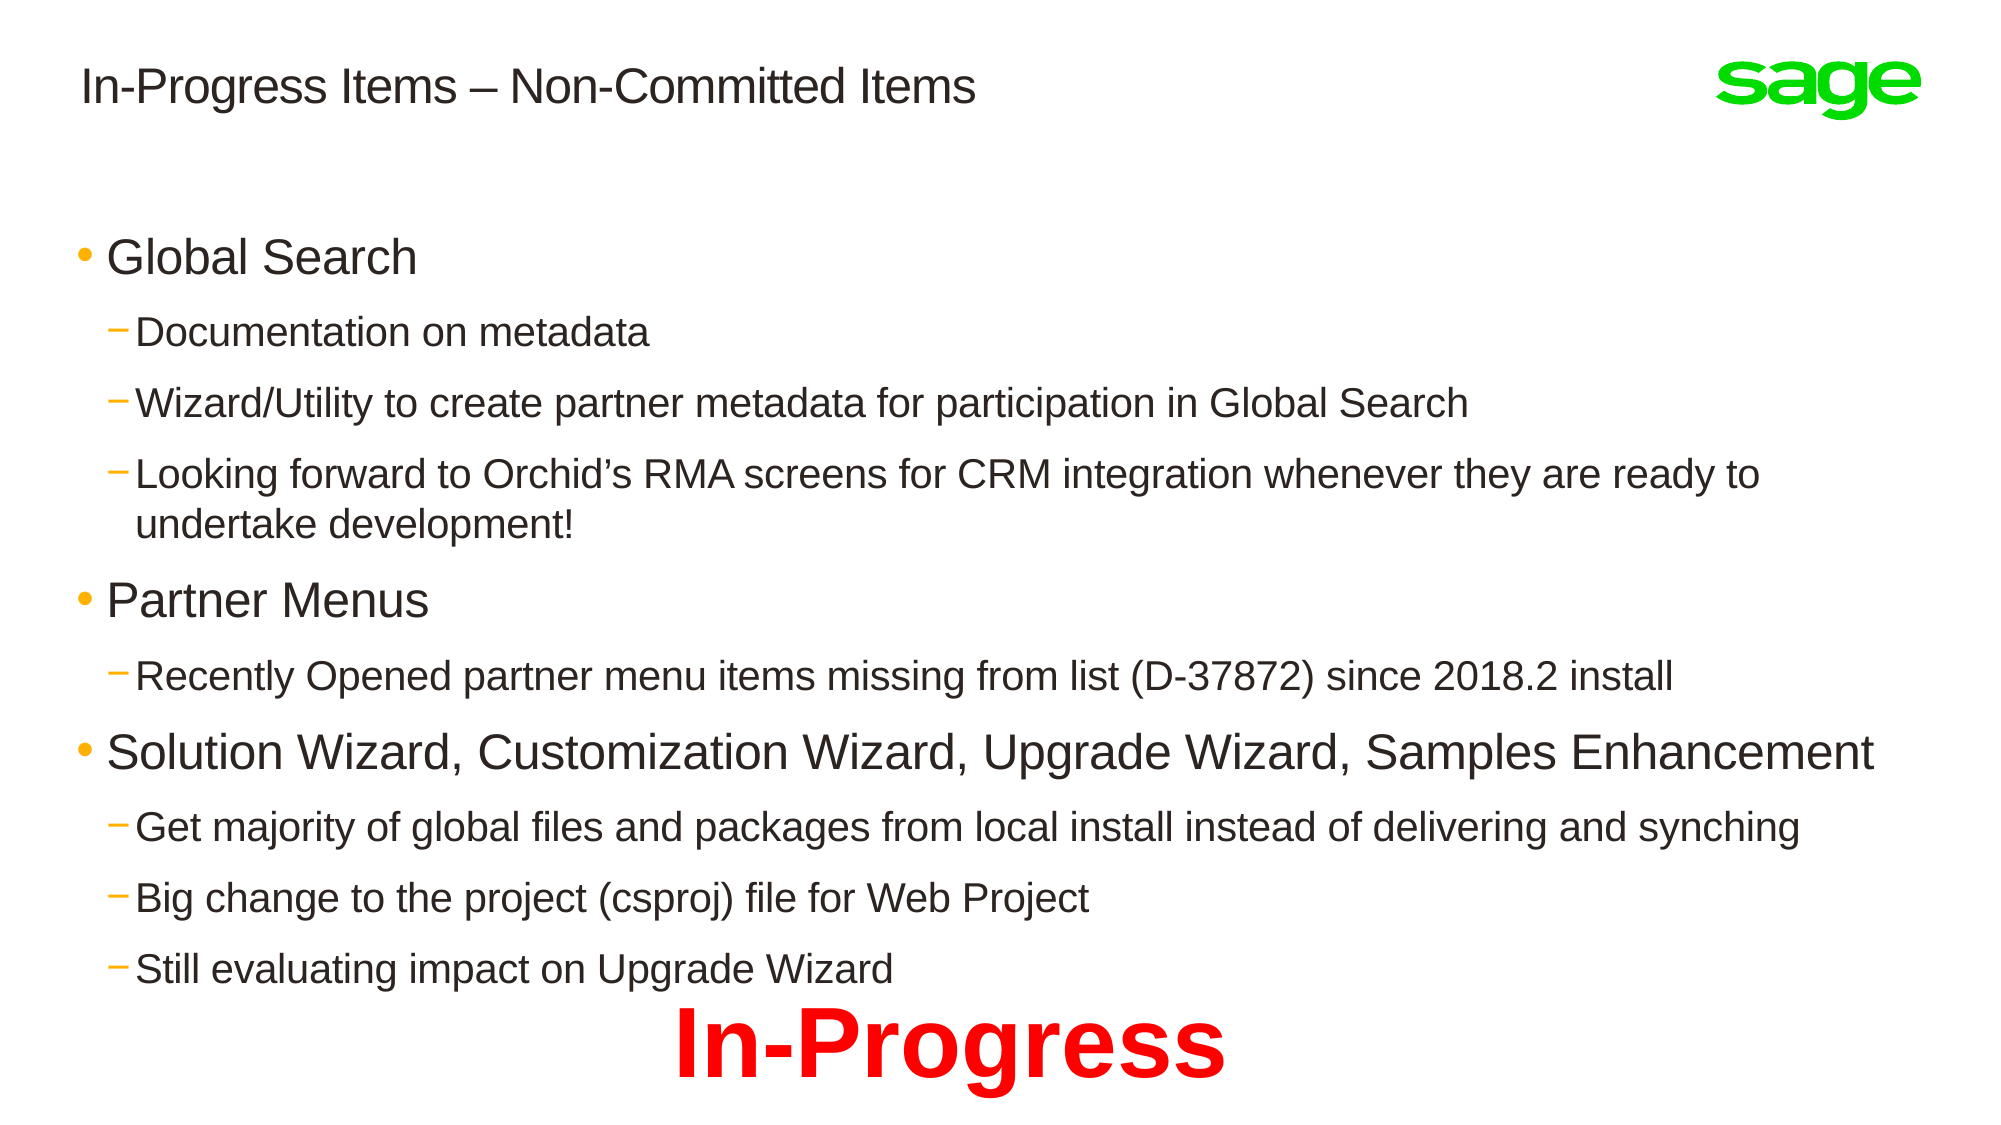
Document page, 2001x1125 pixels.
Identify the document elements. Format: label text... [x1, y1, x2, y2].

list Global Search Documentation on metadata Wizard/Utility to create partner metadata for participation in Global Search Looking forward to Orchid’s RMA screens for CRM integration whenever they are ready to undertake development! Partner Menus Recently Opened partner menu items missing from list (D-37872) since 2018.2 install Solution Wizard, Customization Wizard, Upgrade Wizard, Samples Enhancement Get majority of global files and packages from local install instead of delivering and synching Big change to the project (csproj) file for Web Project Still evaluating impact on Upgrade Wizard [76, 224, 1920, 1031]
text_box In-Progress [139, 970, 1763, 1105]
title In-Progress Items – Non-Committed Items [80, 60, 1704, 224]
